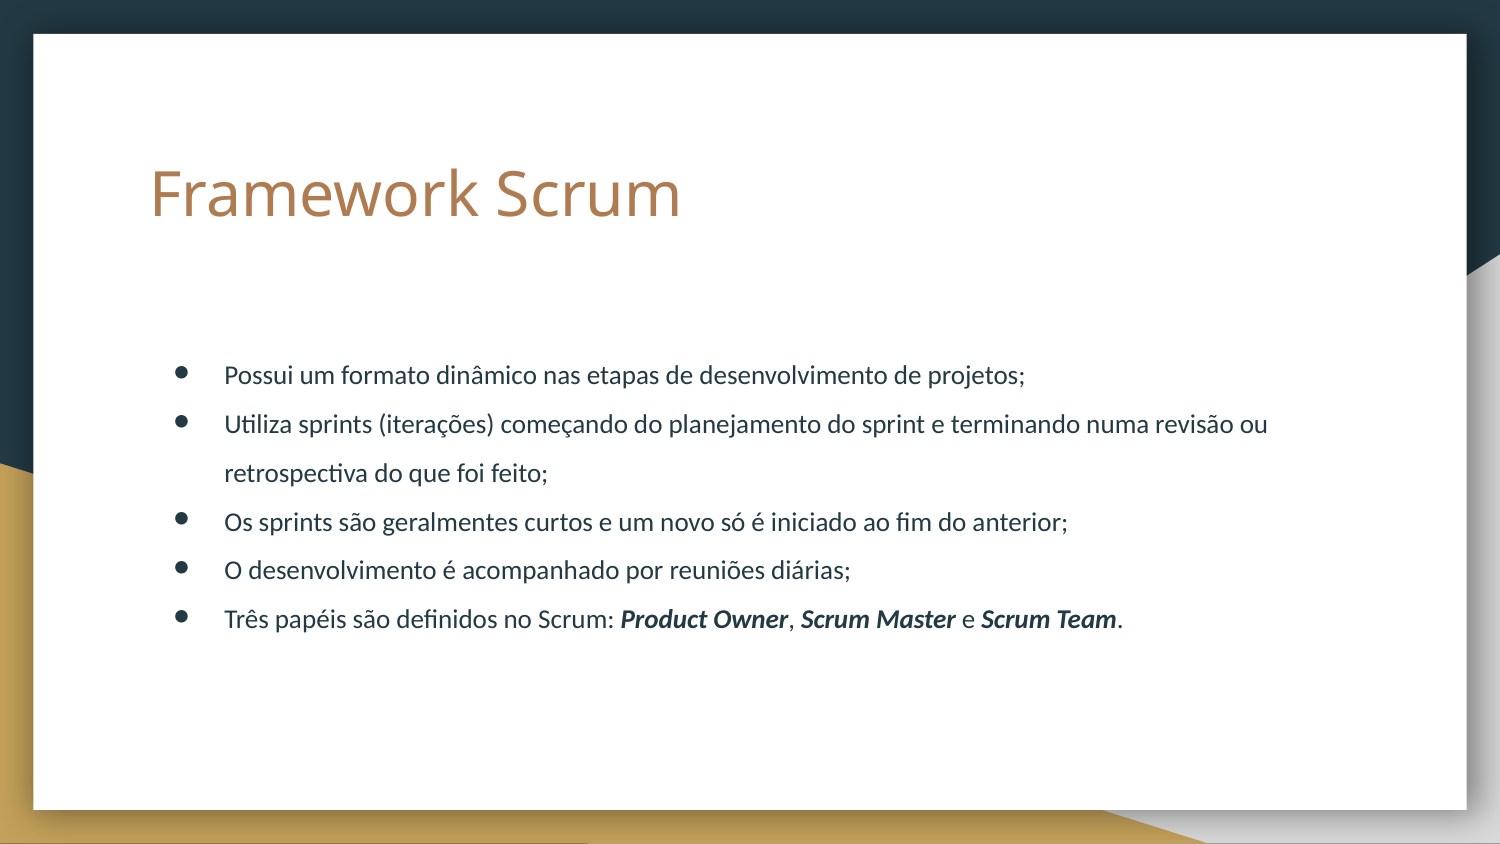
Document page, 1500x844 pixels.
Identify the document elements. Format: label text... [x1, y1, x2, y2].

list Possui um formato dinâmico nas etapas de desenvolvimento de projetos; Utiliza sprints (iterações) começando do planejamento do sprint e terminando numa revisão ou retrospectiva do que foi feito; Os sprints são geralmentes curtos e um novo só é iniciado ao fim do anterior; O desenvolvimento é acompanhado por reuniões diárias; Três papéis são definidos no Scrum: Product Owner, Scrum Master e Scrum Team. [134, 326, 1366, 729]
title Framework Scrum [134, 138, 1366, 296]
